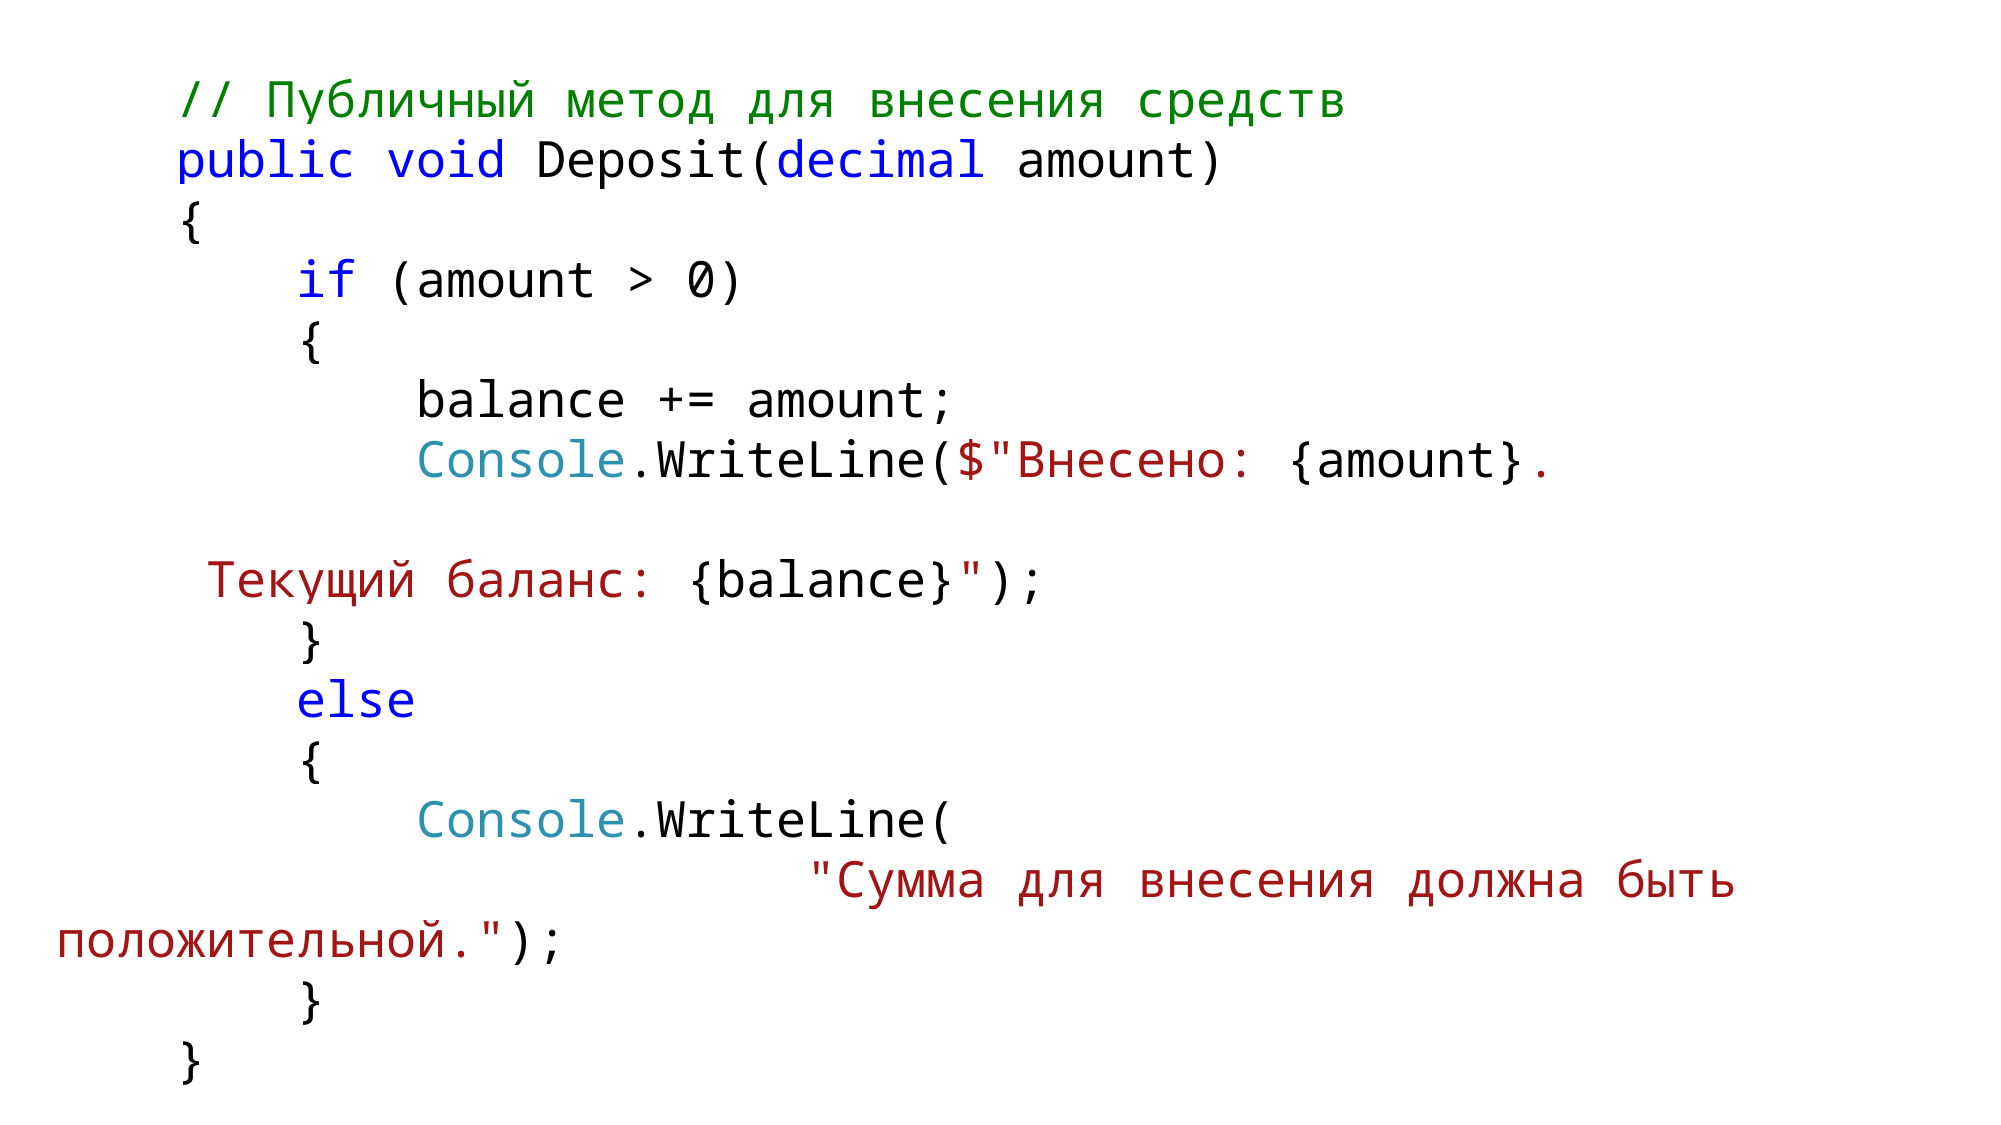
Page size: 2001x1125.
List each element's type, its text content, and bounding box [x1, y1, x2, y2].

text_box // Публичный метод для внесения средств public void Deposit(decimal amount) { if (amount > 0) { balance += amount; Console.WriteLine($"Внесено: {amount}. Текущий баланс: {balance}"); } else { Console.WriteLine( "Сумма для внесения должна быть положительной."); } } [41, 0, 1934, 1095]
